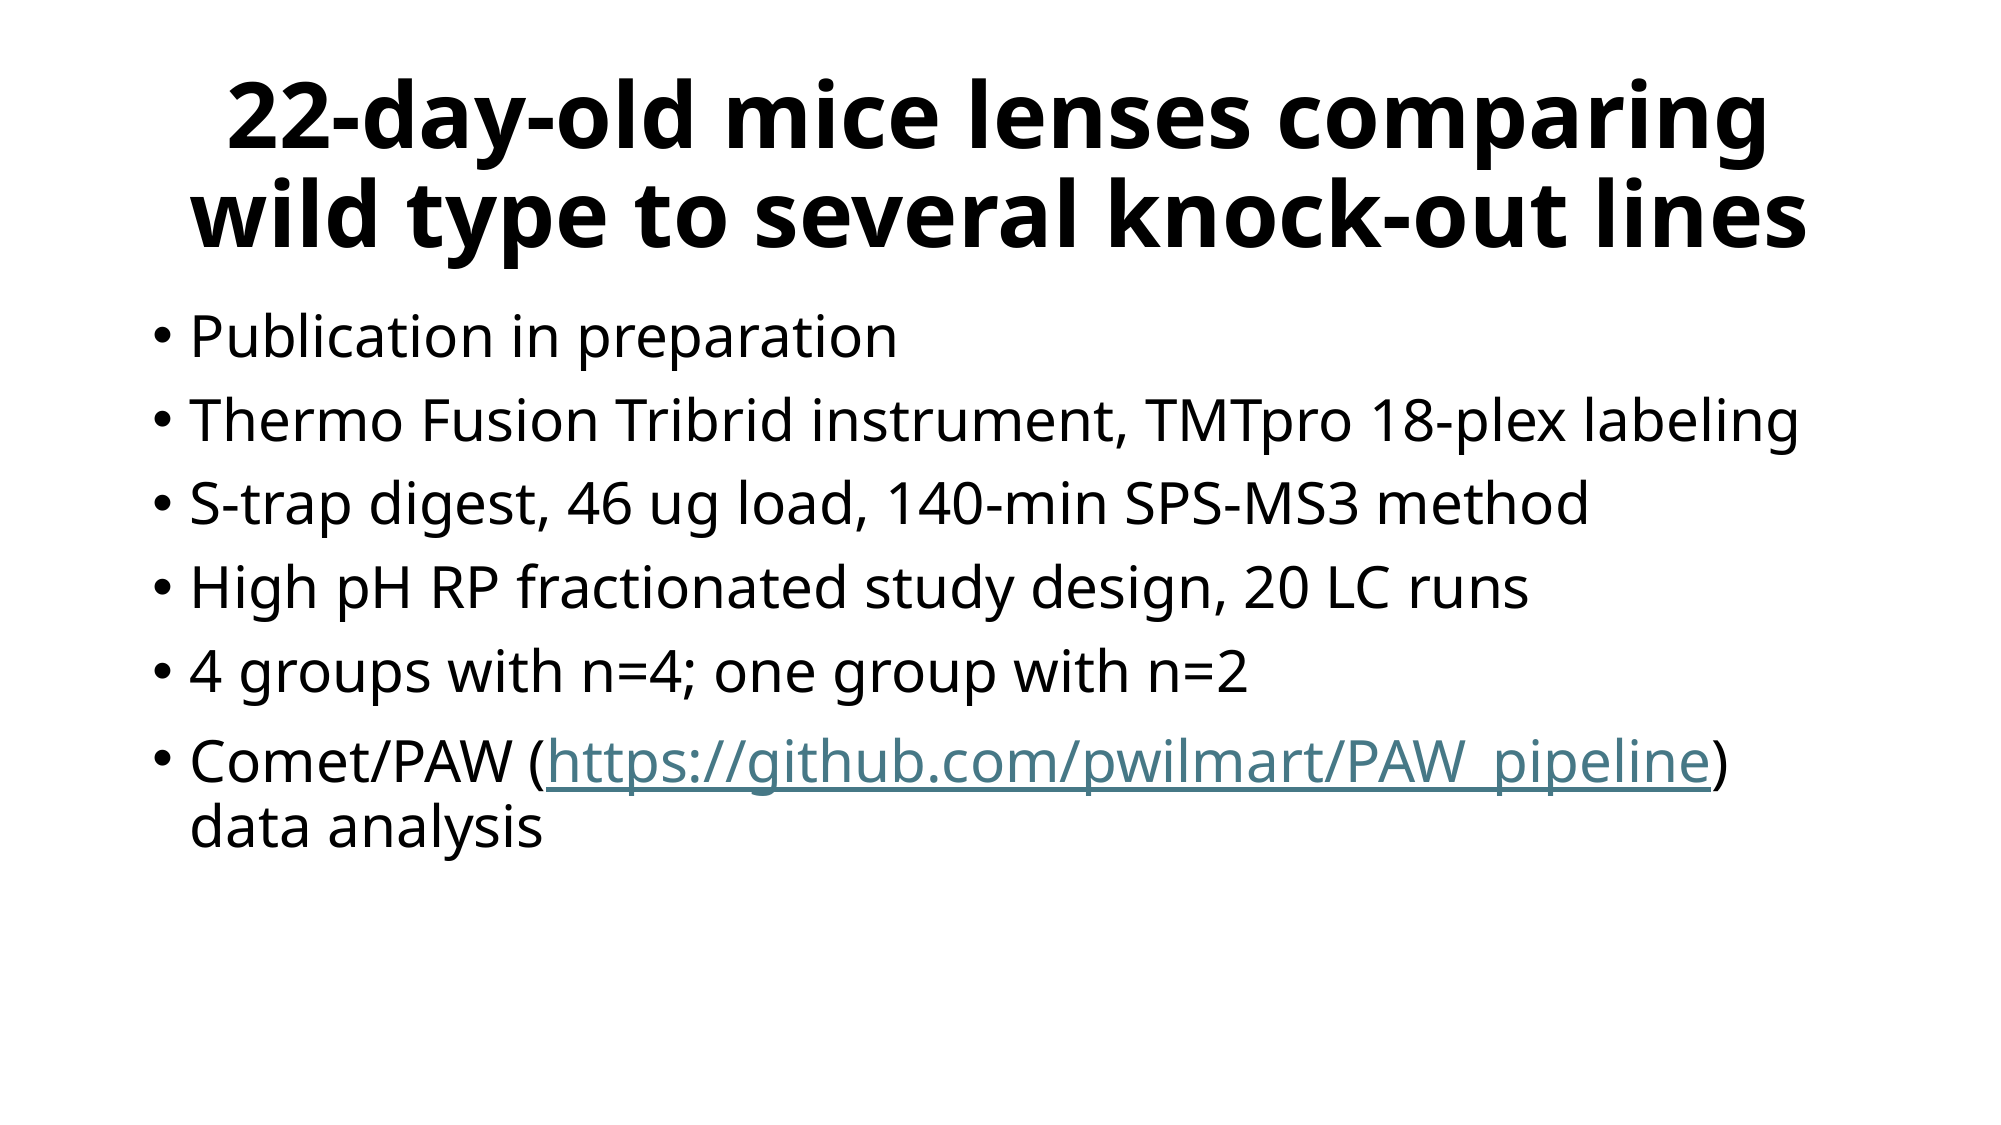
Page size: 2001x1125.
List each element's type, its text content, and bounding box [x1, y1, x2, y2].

list Publication in preparation Thermo Fusion Tribrid instrument, TMTpro 18-plex labeling S-trap digest, 46 ug load, 140-min SPS-MS3 method High pH RP fractionated study design, 20 LC runs 4 groups with n=4; one group with n=2 Comet/PAW (https://github.com/pwilmart/PAW_pipeline) data analysis [137, 299, 1863, 1014]
title 22-day-old mice lenses comparing wild type to several knock-out lines [137, 59, 1863, 278]
